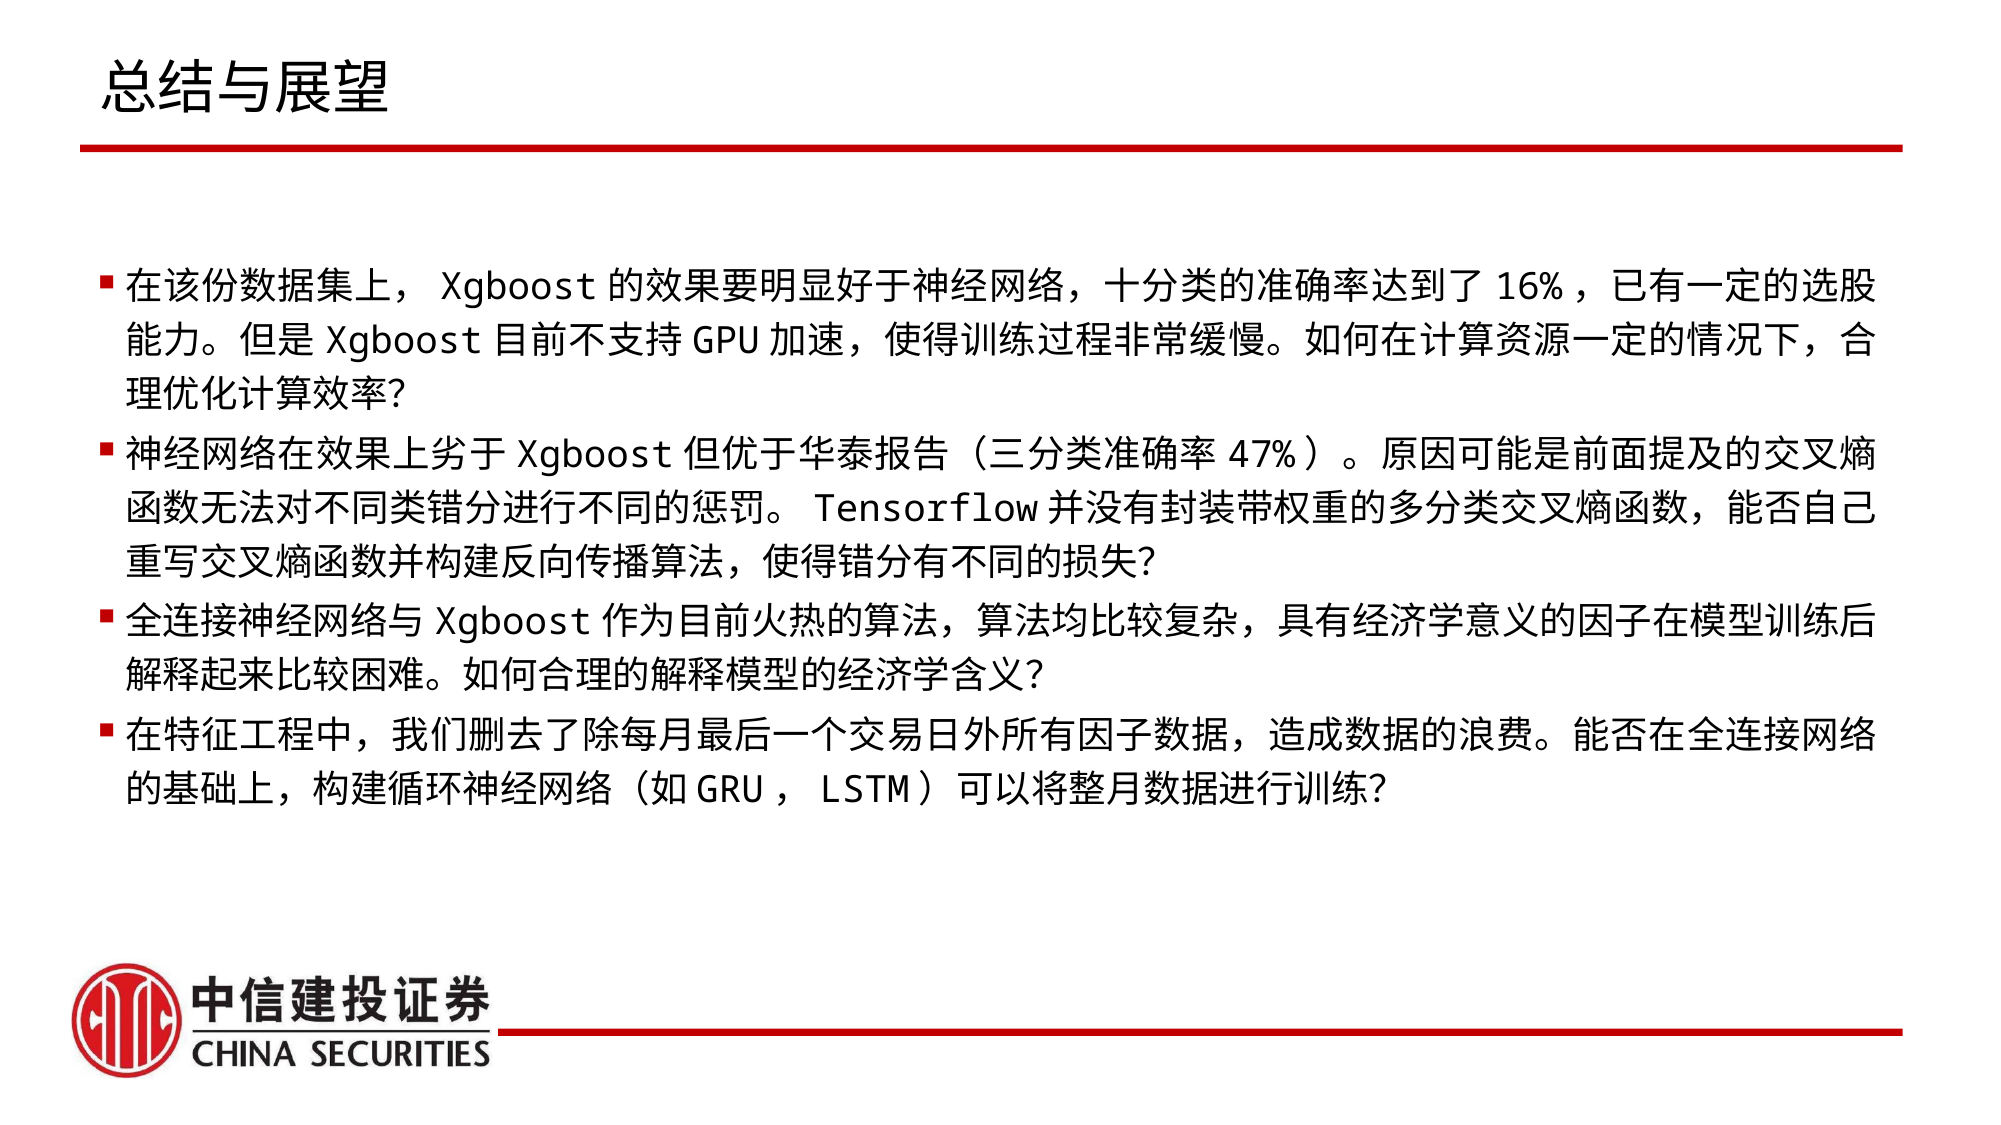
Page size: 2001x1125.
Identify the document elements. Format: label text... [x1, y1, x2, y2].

list 总结与展望 [84, 51, 1526, 150]
picture [69, 944, 495, 1080]
text_box 在该份数据集上，Xgboost的效果要明显好于神经网络，十分类的准确率达到了16%，已有一定的选股能力。但是Xgboost目前不支持GPU加速，使得训练过程非常缓慢。如何在计算资源一定的情况下，合理优化计算效率？ 神经网络在效果上劣于Xgboost但优于华泰报告（三分类准确率47%）。原因可能是前面提及的交叉熵函数无法对不同类错分进行不同的惩罚。Tensorflow并没有封装带权重的多分类交叉熵函数，能否自己重写交叉熵函数并构建反向传播算法，使得错分有不同的损失？ 全连接神经网络与Xgboost作为目前火热的算法，算法均比较复杂，具有经济学意义的因子在模型训练后解释起来比较困难。如何合理的解释模型的经济学含义？ 在特征工程中，我们删去了除每月最后一个交易日外所有因子数据，造成数据的浪费。能否在全连接网络的基础上，构建循环神经网络（如GRU，LSTM）可以将整月数据进行训练？ [84, 246, 1891, 877]
